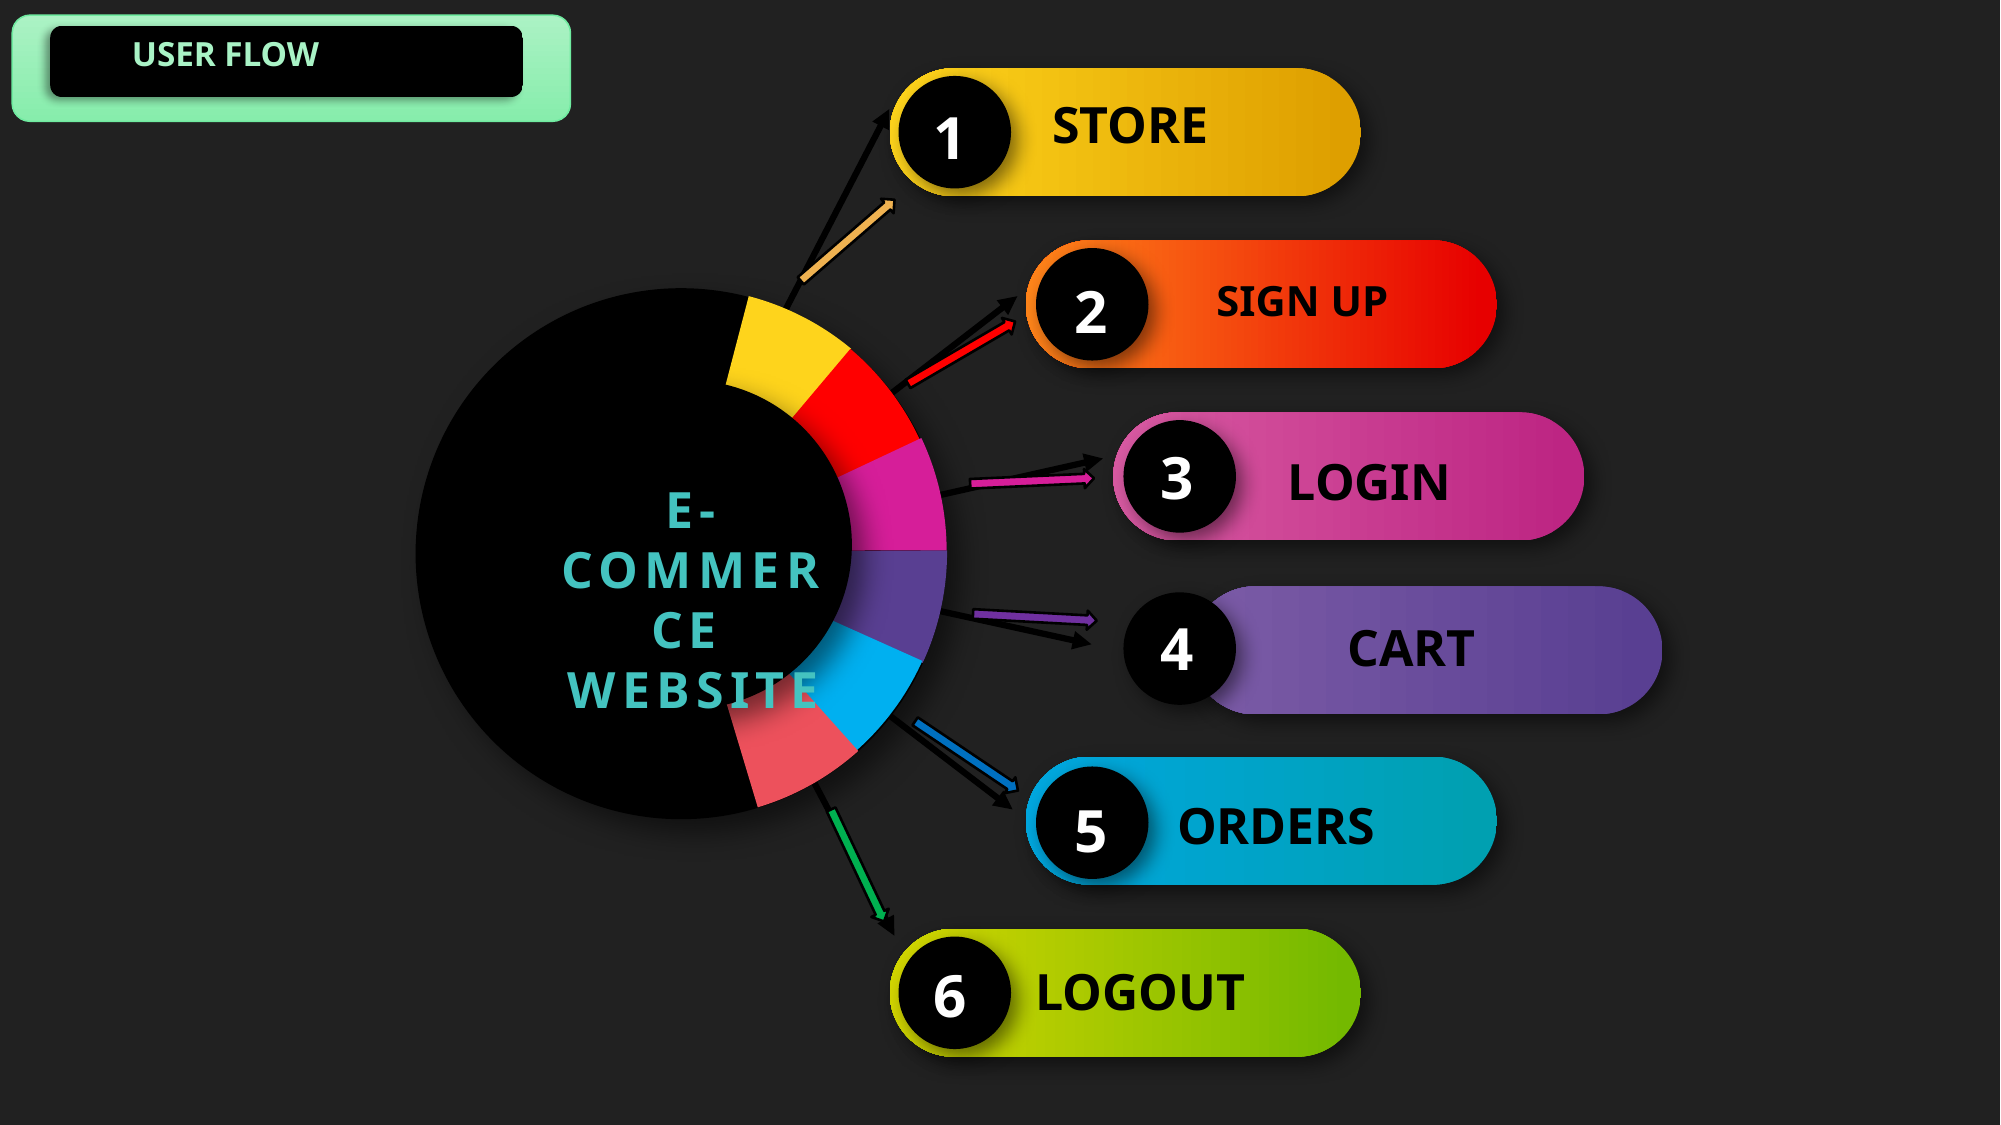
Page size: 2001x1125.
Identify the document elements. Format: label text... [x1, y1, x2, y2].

text_box [897, 935, 1006, 1051]
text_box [695, 108, 890, 484]
text_box [890, 66, 1363, 198]
text_box [414, 286, 699, 821]
text_box [995, 609, 1098, 631]
text_box [1222, 585, 1664, 716]
text_box STORE [992, 85, 1269, 161]
text_box [1034, 765, 1141, 881]
text_box [1024, 239, 1499, 370]
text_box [788, 411, 983, 787]
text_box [800, 317, 995, 693]
text_box USER FLOW [108, 25, 448, 81]
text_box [753, 237, 948, 494]
text_box [1122, 418, 1234, 534]
text_box ORDERS [1141, 786, 1418, 862]
text_box 3 [1145, 433, 1202, 519]
text_box LOGIN [1234, 443, 1511, 518]
text_box [48, 24, 525, 99]
text_box [897, 74, 1005, 190]
text_box [890, 198, 896, 215]
text_box [1111, 411, 1586, 542]
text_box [699, 561, 894, 937]
text_box CART [1273, 608, 1550, 684]
text_box [983, 759, 1020, 795]
text_box 6 [918, 952, 975, 1037]
text_box 4 [1146, 604, 1202, 690]
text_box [747, 494, 943, 869]
text_box [1122, 591, 1238, 707]
text_box SIGN UP [1166, 267, 1443, 333]
text_box [521, 378, 695, 625]
text_box [888, 927, 1363, 1059]
text_box [1024, 755, 1499, 886]
text_box [1034, 246, 1150, 362]
text_box E-COMMERCE WEBSITE [542, 470, 753, 726]
text_box 5 [1059, 786, 1116, 872]
text_box [995, 316, 1017, 341]
text_box [995, 467, 1095, 490]
text_box LOGOUT [1006, 953, 1283, 1029]
text_box [11, 14, 572, 123]
text_box 1 [918, 93, 975, 179]
text_box 2 [1060, 268, 1116, 353]
